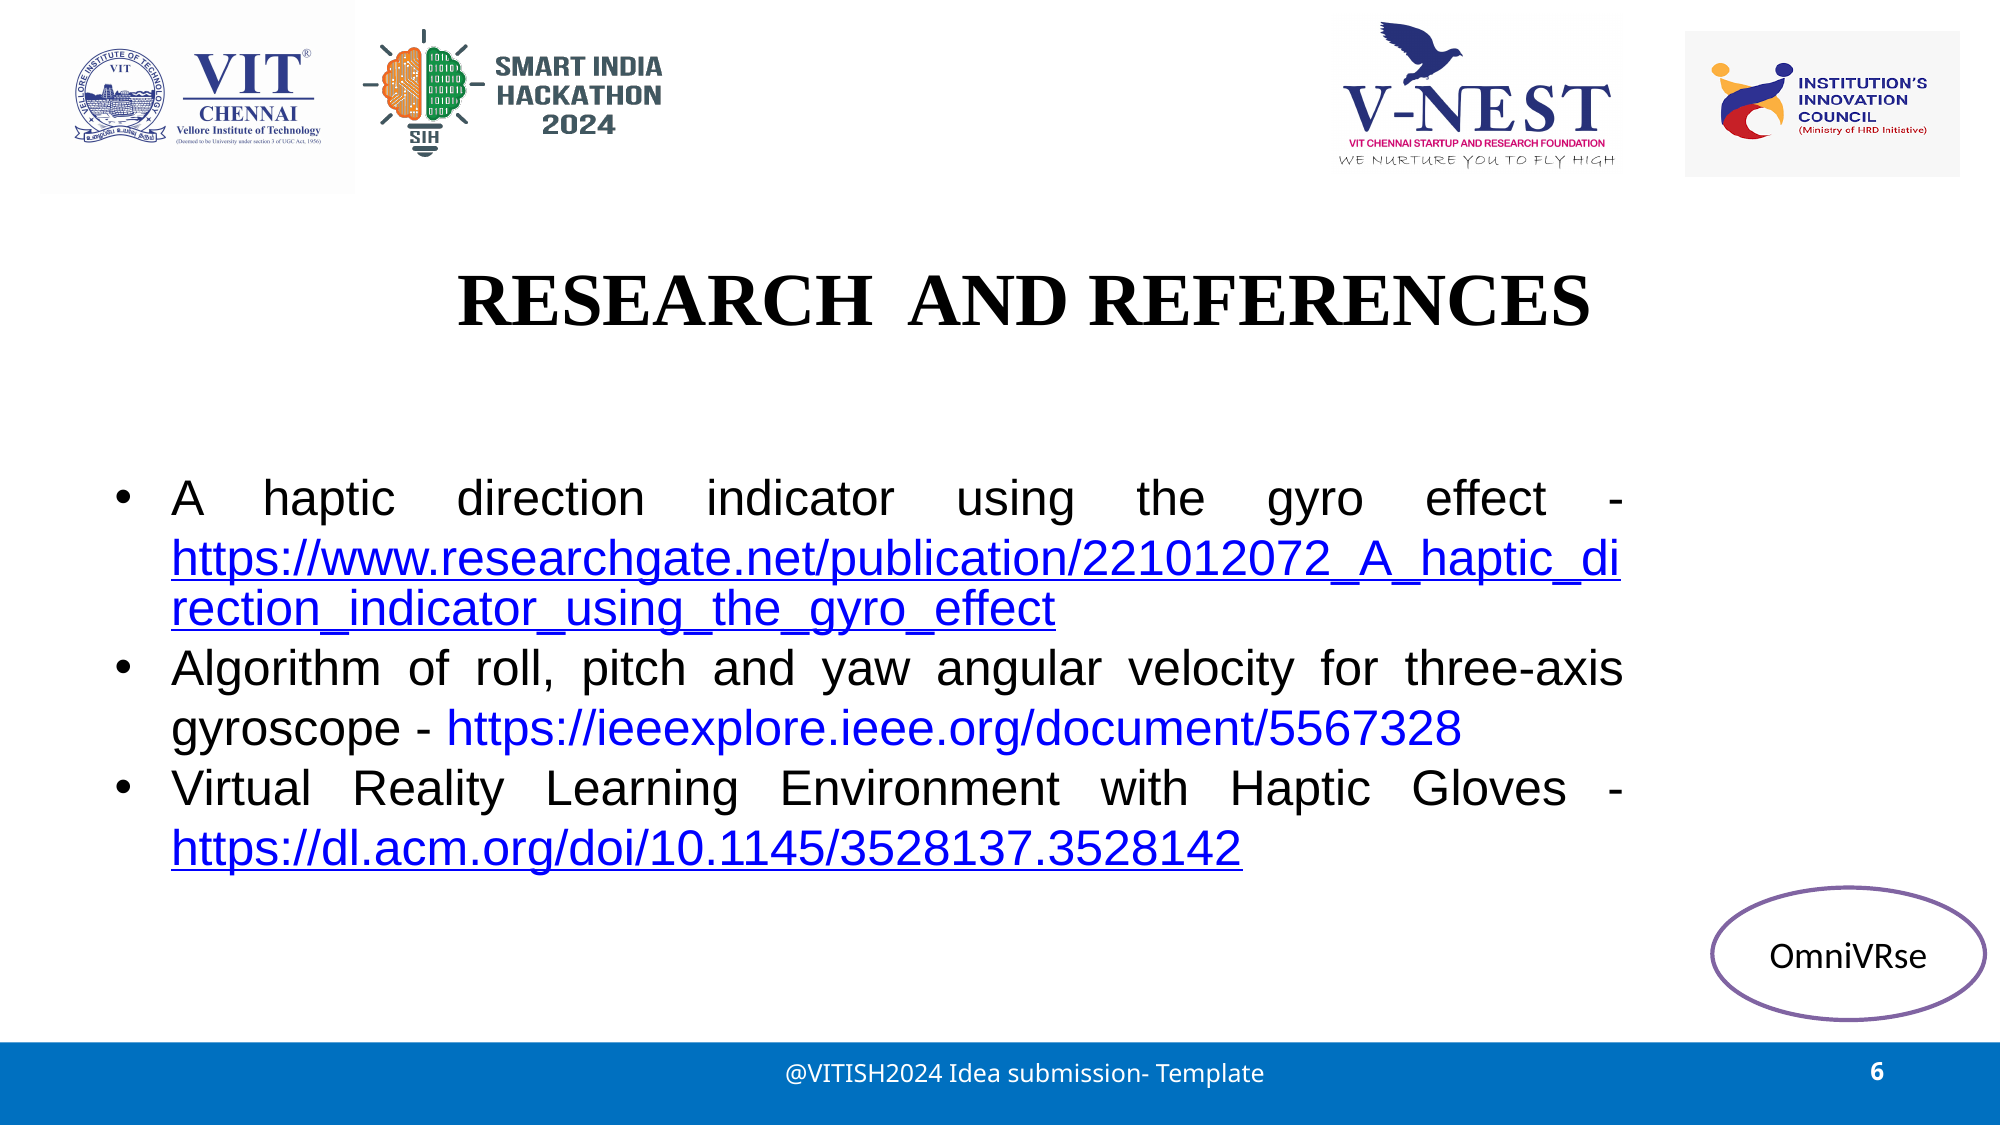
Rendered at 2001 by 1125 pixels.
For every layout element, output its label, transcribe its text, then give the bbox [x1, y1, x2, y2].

text_box A haptic direction indicator using the gyro effect - https://www.researchgate.net/publication/221012072_A_haptic_direction_indicator_using_the_gyro_effect Algorithm of roll, pitch and yaw angular velocity for three-axis gyroscope - https://ieeexplore.ieee.org/document/5567328 Virtual Reality Learning Environment with Haptic Gloves - https://dl.acm.org/doi/10.1145/3528137.3528142 [99, 458, 1640, 894]
picture [1331, 12, 1623, 174]
slide_number 6 [1433, 1042, 1900, 1103]
footer @VITISH2024 Idea submission- Template [762, 1042, 1289, 1103]
picture [39, 0, 670, 194]
title RESEARCH AND REFERENCES [125, 201, 1926, 390]
text_box OmniVRse [1710, 885, 1988, 1023]
picture [1685, 31, 1960, 178]
text_box [0, 1042, 2000, 1125]
